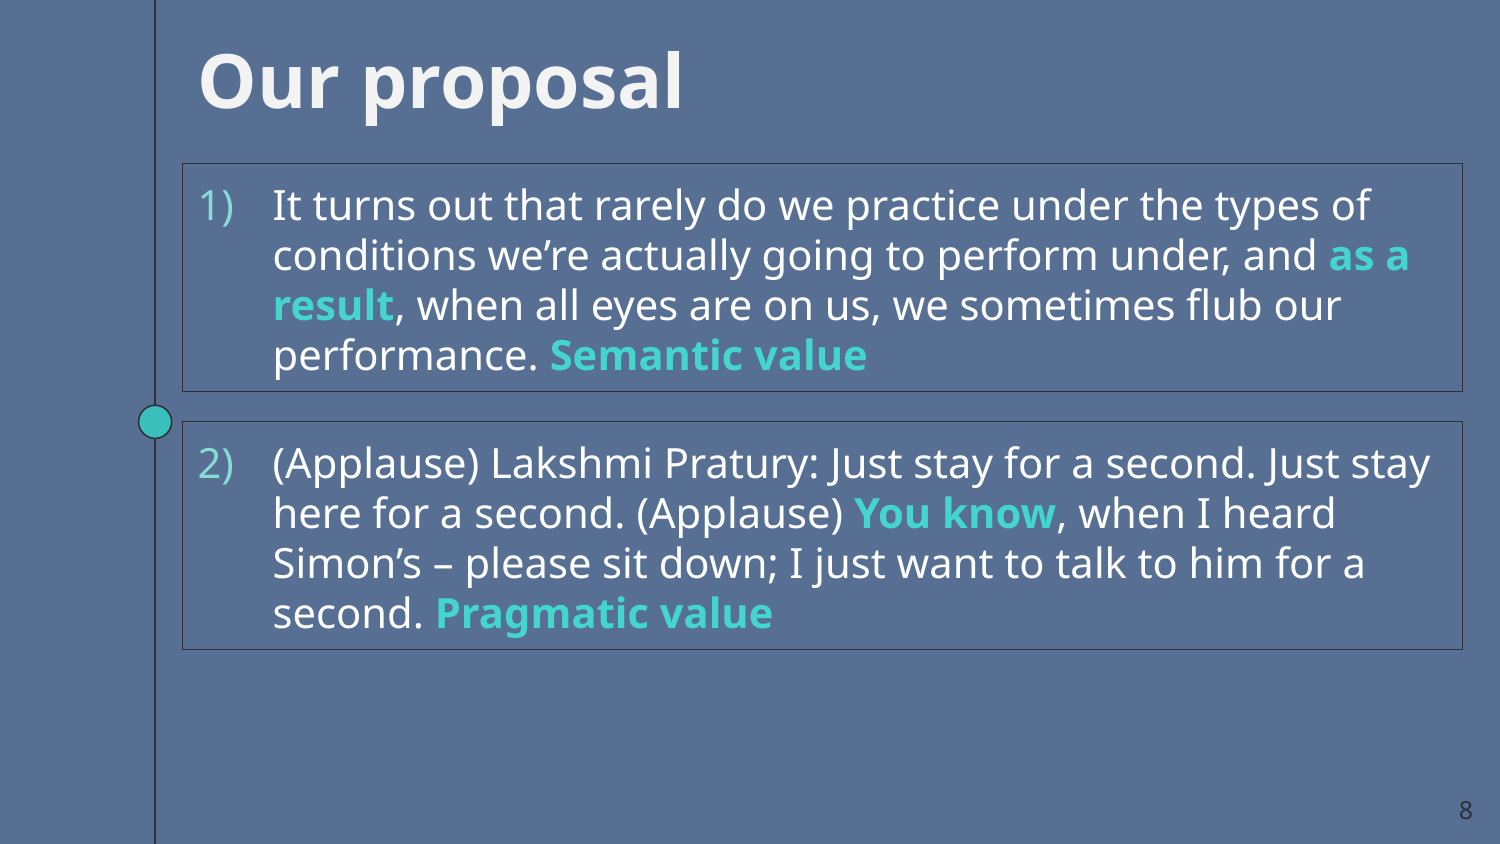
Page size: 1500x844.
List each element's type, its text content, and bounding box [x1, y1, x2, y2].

title It turns out that rarely do we practice under the types of conditions we’re actually going to perform under, and as a result, when all eyes are on us, we sometimes flub our performance. Semantic value [182, 163, 1463, 392]
text_box (Applause) Lakshmi Pratury: Just stay for a second. Just stay here for a second. (Applause) You know, when I heard Simon’s – please sit down; I just want to talk to him for a second. Pragmatic value [182, 421, 1463, 650]
subtitle Our proposal [182, 28, 1278, 129]
slide_number 8 [1398, 779, 1489, 832]
